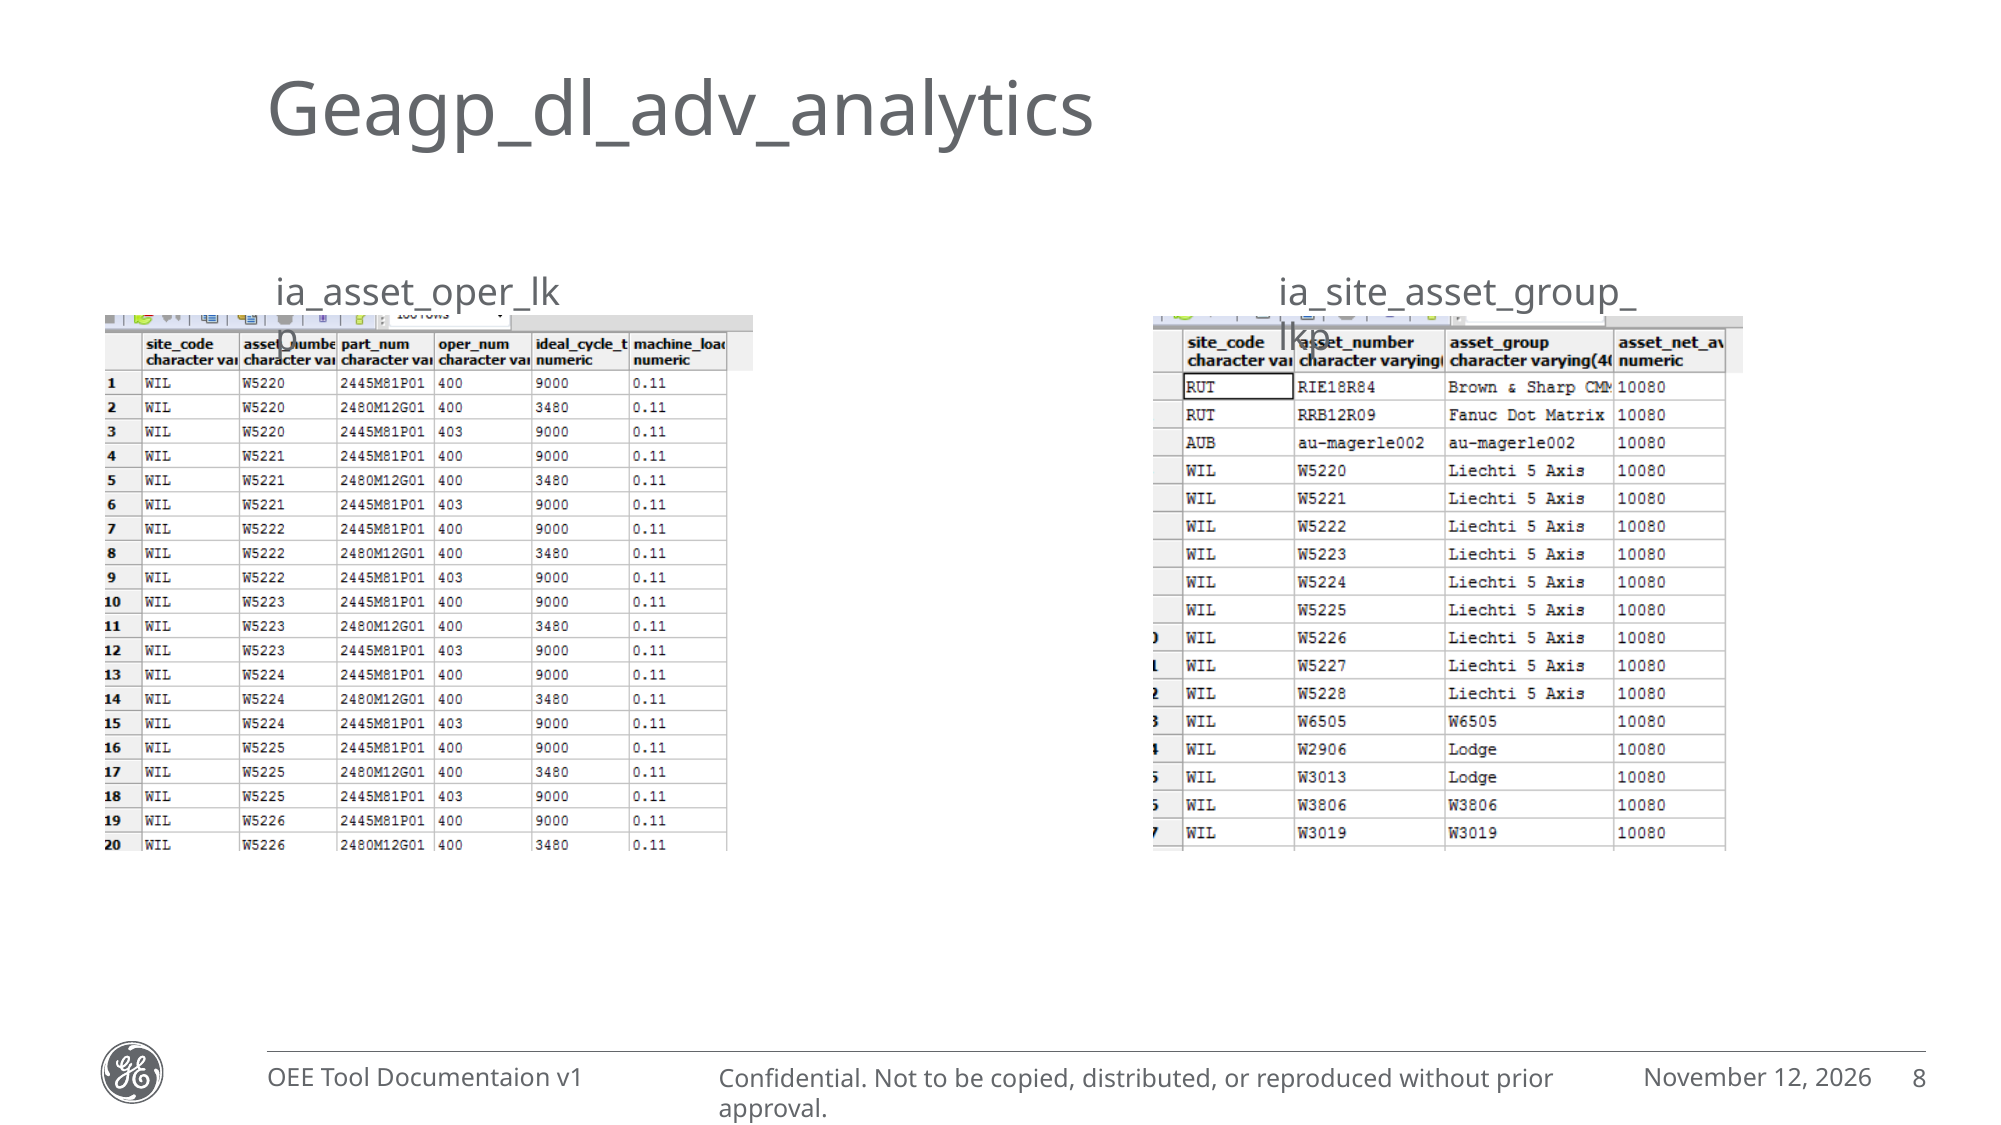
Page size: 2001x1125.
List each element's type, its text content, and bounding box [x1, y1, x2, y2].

title Geagp_dl_adv_analytics [266, 36, 1743, 187]
slide_number 8 [1872, 1062, 1927, 1093]
text_box ia_asset_oper_lkp [275, 268, 564, 314]
picture [105, 314, 753, 852]
text_box ia_site_asset_group_lkp [1278, 268, 1647, 315]
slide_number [1564, 1061, 1873, 1092]
footer OEE Tool Documentaion v1 [266, 1061, 708, 1092]
picture [1153, 315, 1744, 852]
